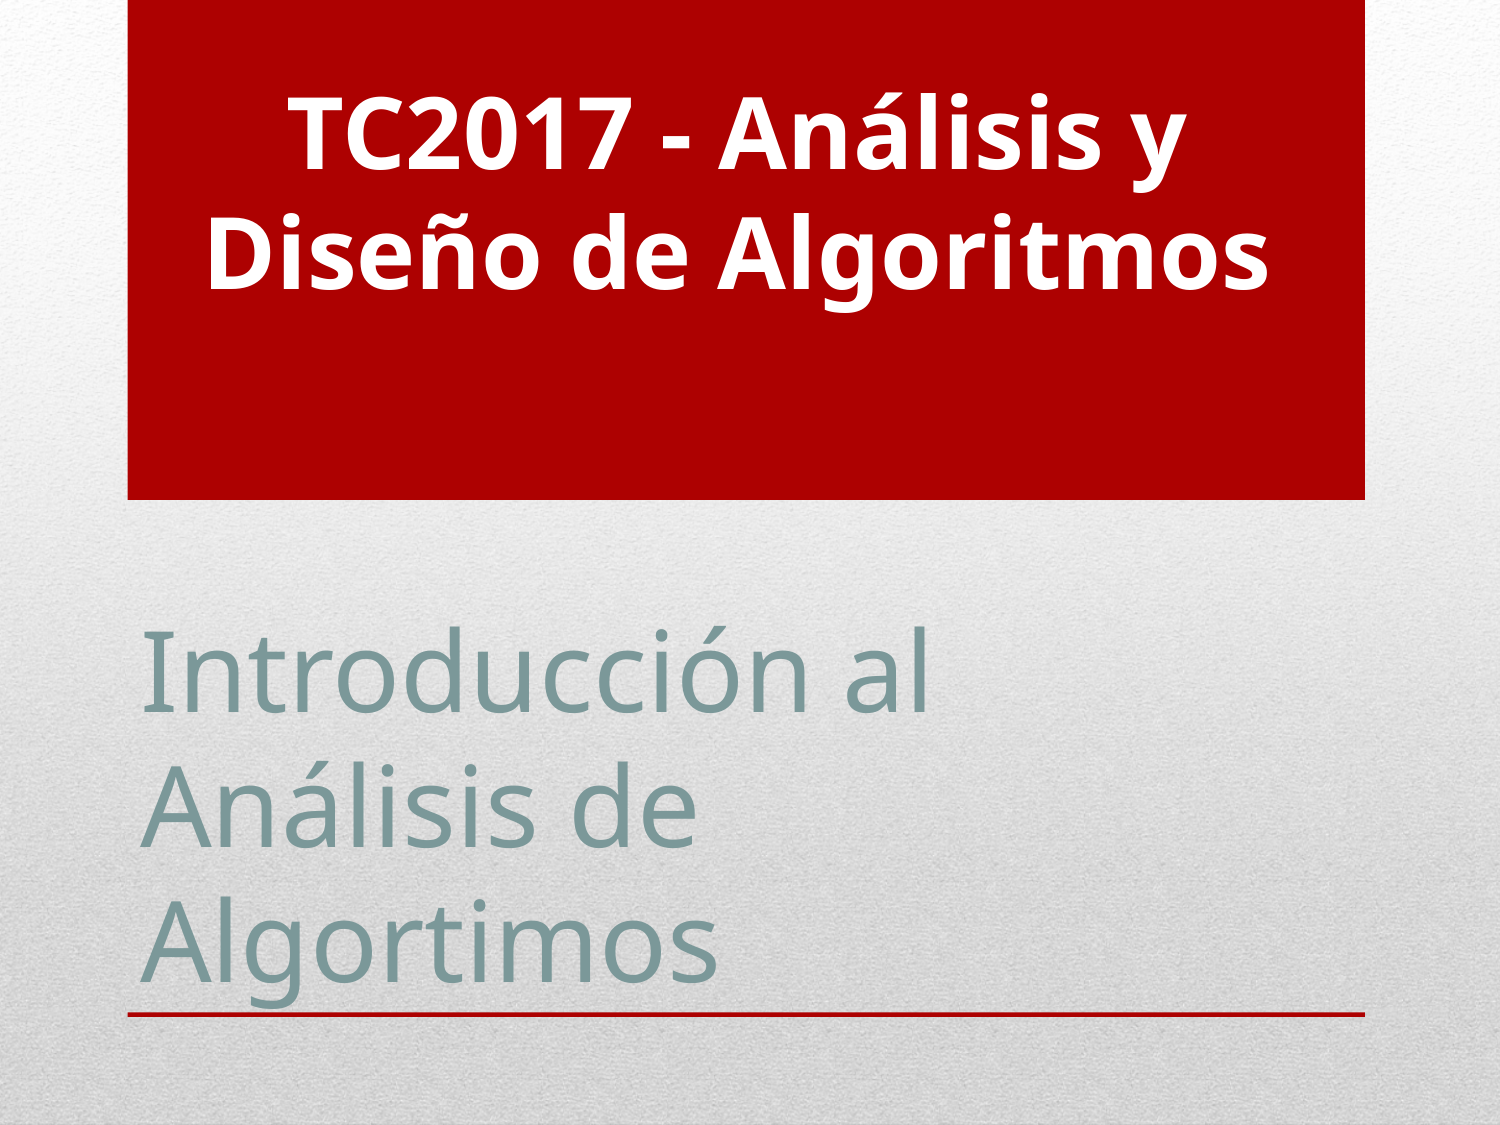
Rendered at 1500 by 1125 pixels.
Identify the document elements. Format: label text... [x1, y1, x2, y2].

text_box TC2017 - Análisis y Diseño de Algoritmos [137, 62, 1338, 318]
text_box Introducción al Análisis de Algortimos [124, 750, 1238, 1013]
